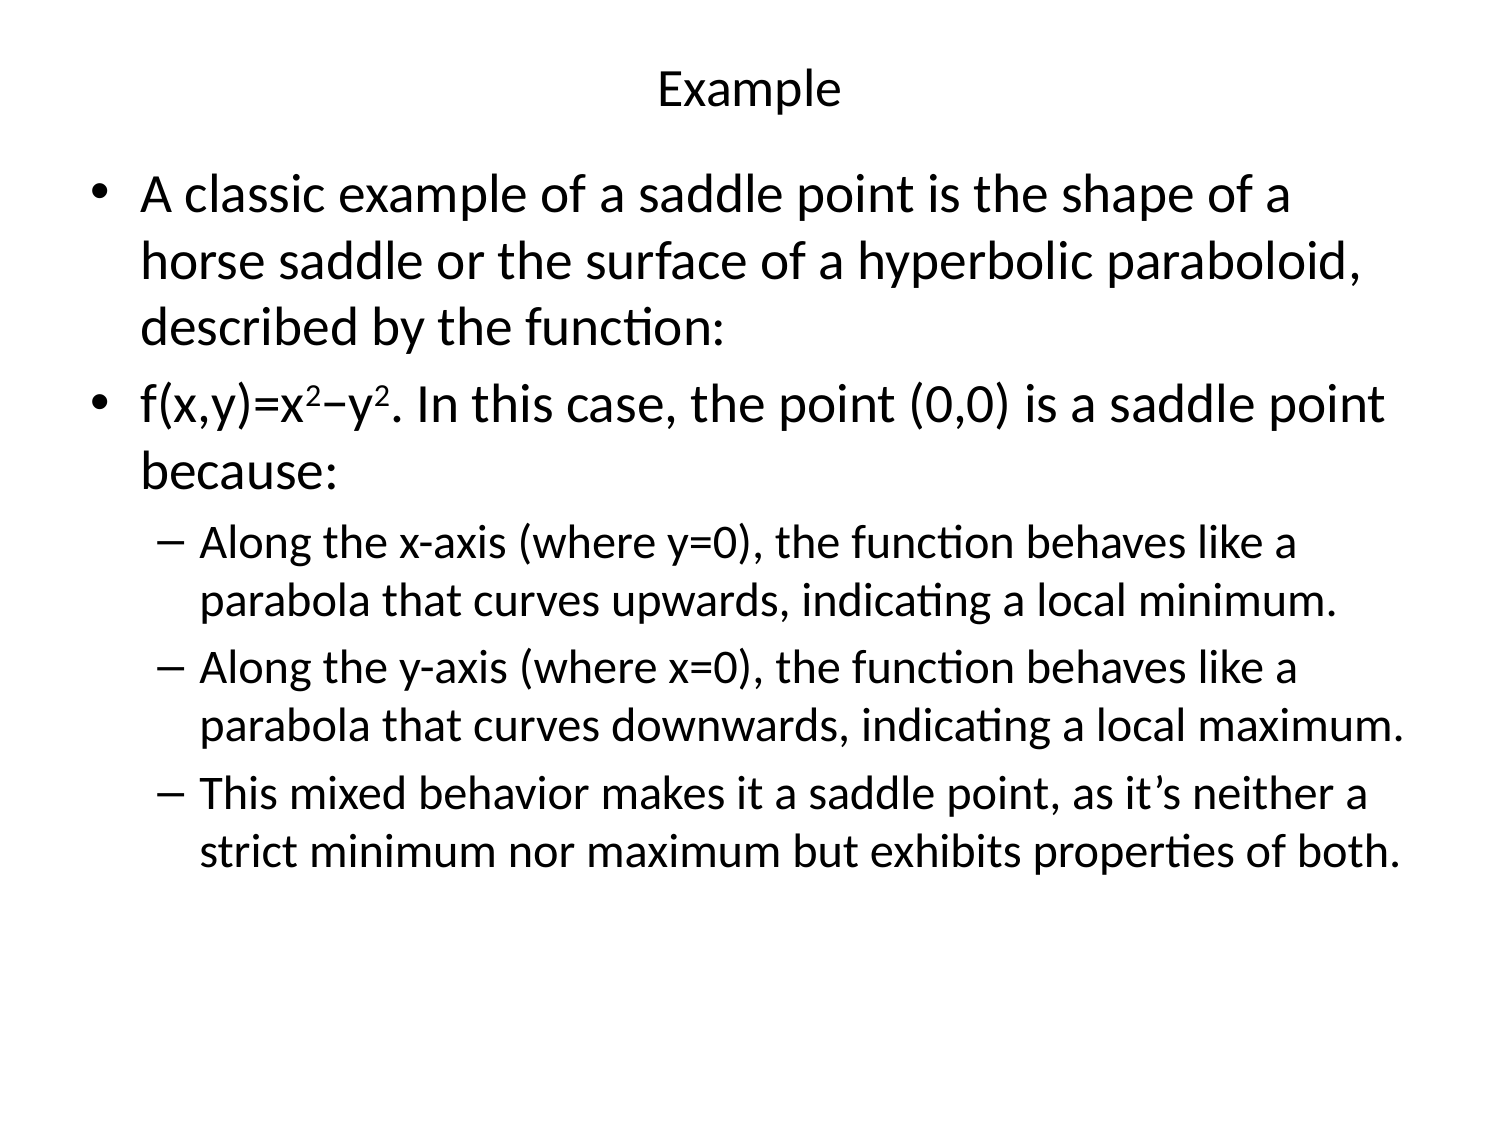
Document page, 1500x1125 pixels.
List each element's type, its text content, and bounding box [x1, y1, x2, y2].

title Example [75, 45, 1425, 125]
list A classic example of a saddle point is the shape of a horse saddle or the surface of a hyperbolic paraboloid, described by the function: f(x,y)=x2−y2. In this case, the point (0,0) is a saddle point because: Along the x-axis (where y=0), the function behaves like a parabola that curves upwards, indicating a local minimum. Along the y-axis (where x=0), the function behaves like a parabola that curves downwards, indicating a local maximum. This mixed behavior makes it a saddle point, as it’s neither a strict minimum nor maximum but exhibits properties of both. [75, 149, 1425, 1005]
